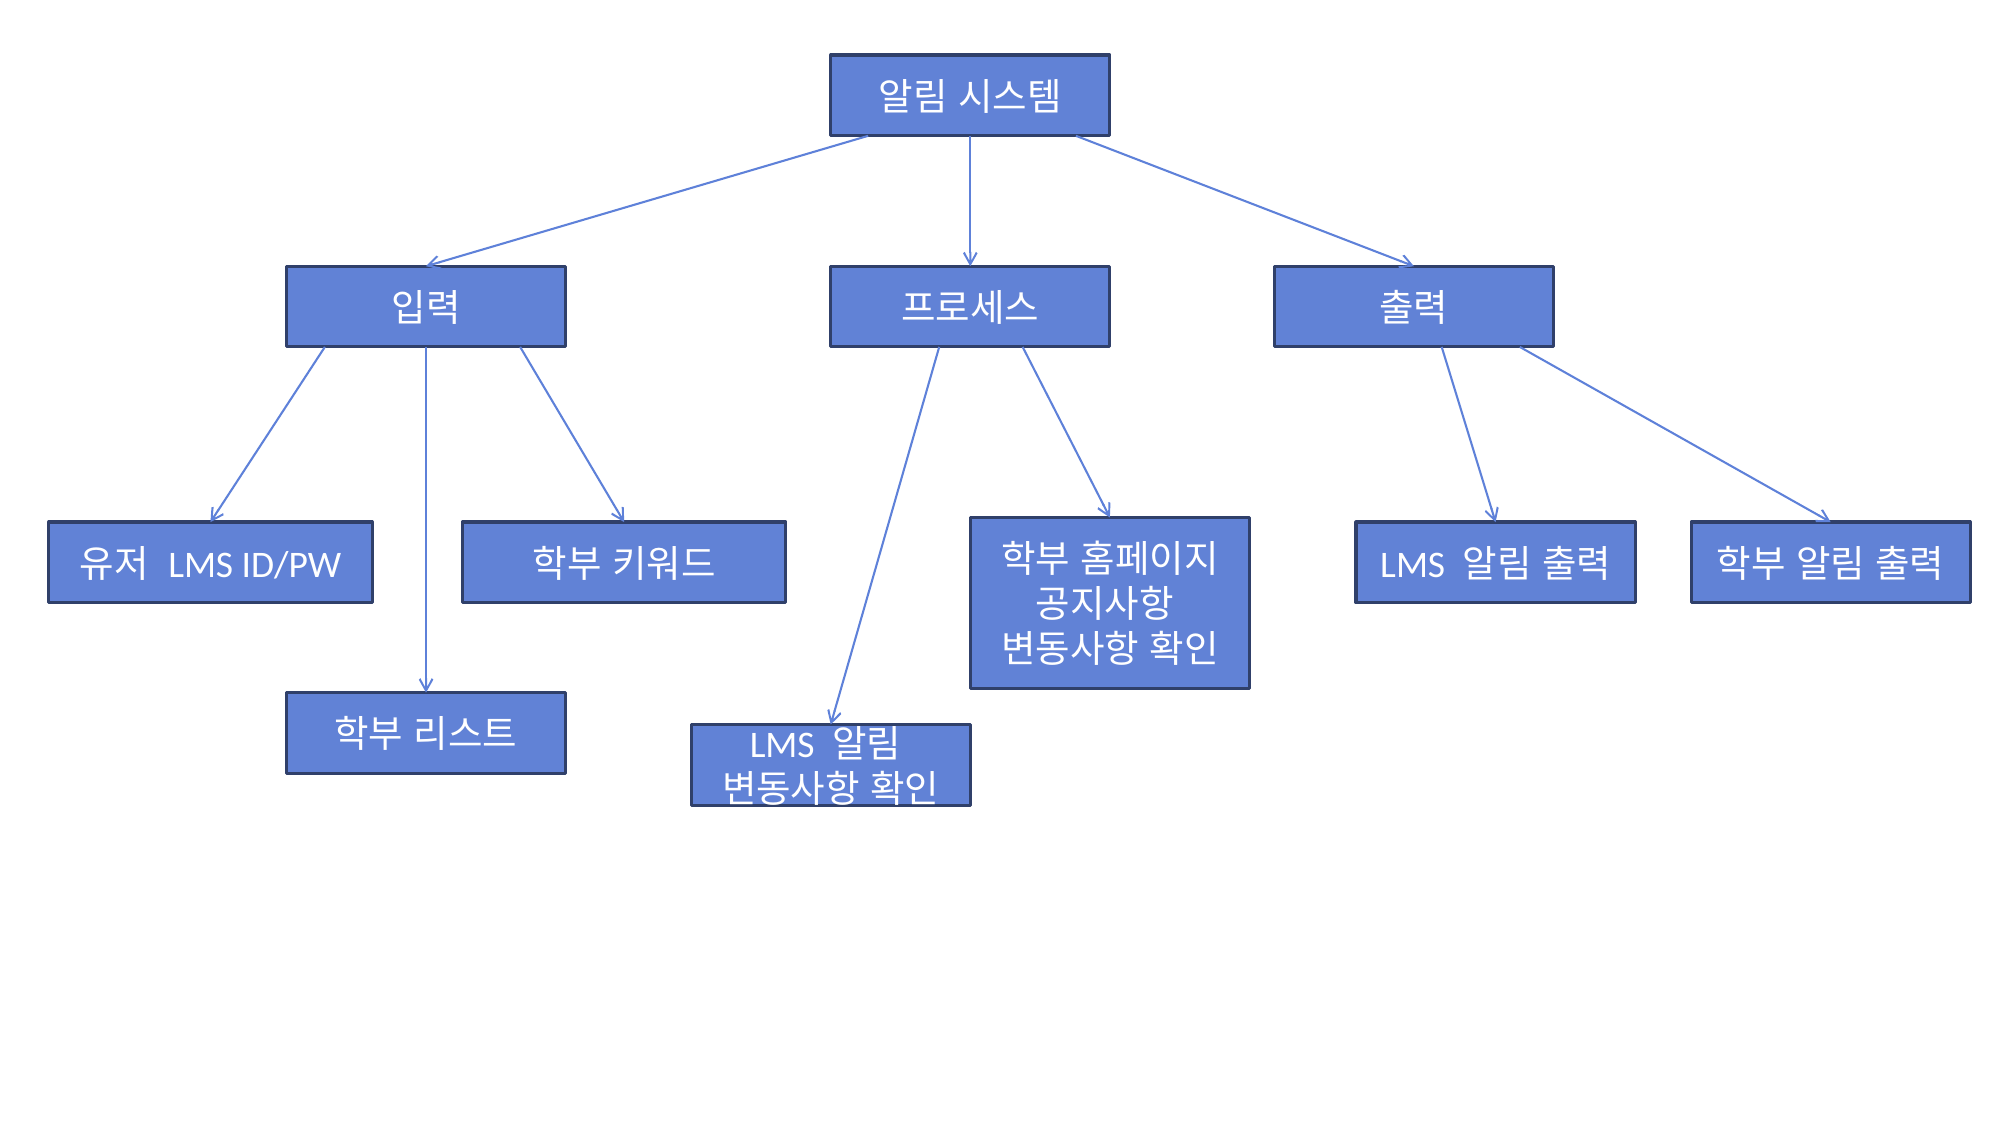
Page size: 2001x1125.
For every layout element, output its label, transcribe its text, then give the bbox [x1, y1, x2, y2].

text_box 입력 [285, 265, 567, 348]
text_box 학부 홈페이지 공지사항 변동사항 확인 [969, 516, 1251, 690]
text_box 학부 알림 출력 [1690, 520, 1972, 604]
text_box 출력 [1273, 265, 1555, 348]
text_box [695, 480, 1075, 591]
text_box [1075, 135, 1415, 267]
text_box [484, 381, 661, 488]
text_box 학부 리스트 [285, 691, 567, 775]
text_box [425, 135, 869, 267]
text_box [1380, 407, 1513, 462]
text_box 유저 LMS ID/PW [47, 520, 374, 604]
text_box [980, 388, 1152, 477]
text_box 학부 키워드 [461, 520, 787, 604]
text_box LMS 알림 출력 [1354, 520, 1637, 604]
text_box 알림 시스템 [829, 53, 1111, 137]
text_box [179, 376, 356, 493]
text_box LMS 알림 변동사항 확인 [690, 723, 972, 807]
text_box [1519, 346, 1832, 523]
text_box 프로세스 [829, 265, 1111, 348]
